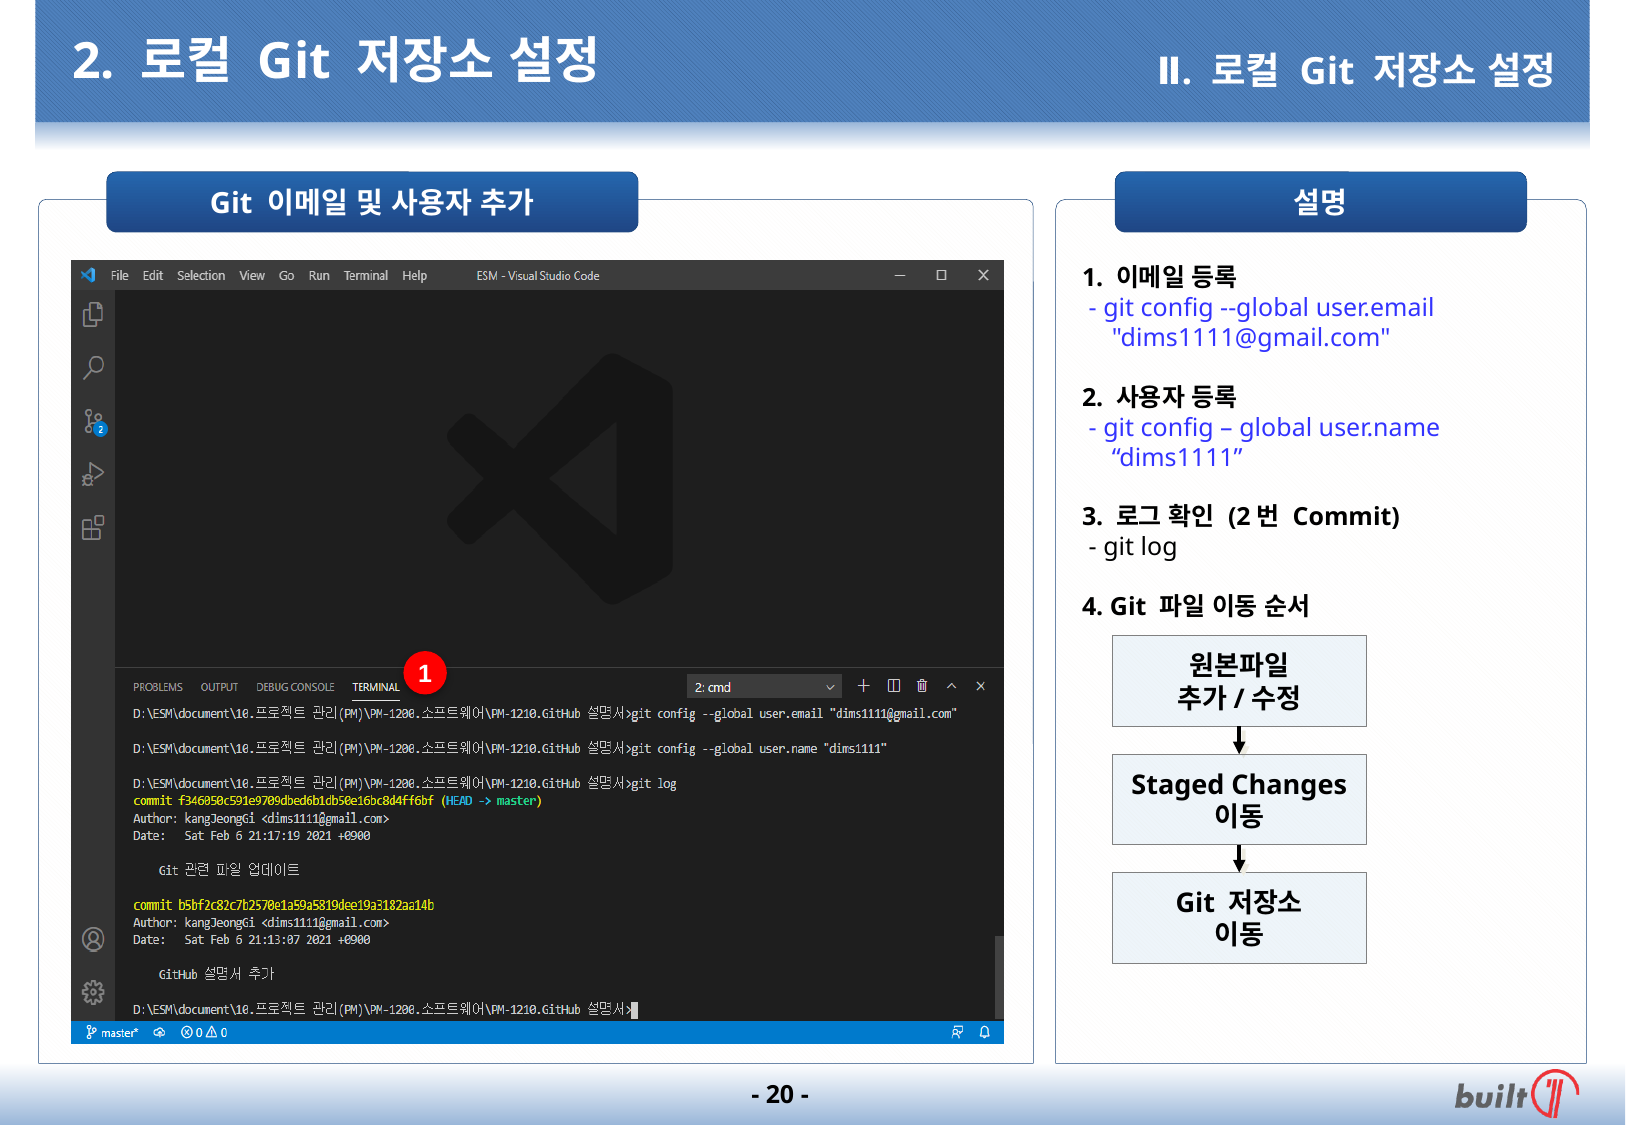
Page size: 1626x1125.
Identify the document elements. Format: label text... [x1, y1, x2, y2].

list Ⅱ. 로컬 Git 저장소 설정 [893, 8, 1572, 109]
text_box 1. 이메일 등록 - git config --global user.email "dims1111@gmail.com" 2. 사용자 등록 - git config – global user.name “dims1111” 3. 로그 확인 (2번 Commit) - git log 4. Git 파일 이동 순서 [1053, 197, 1589, 1066]
picture [71, 260, 1005, 1044]
text_box Git 저장소 이동 [1110, 870, 1368, 965]
title 2. 로컬 Git 저장소 설정 [57, 8, 893, 109]
text_box [36, 197, 1036, 1066]
text_box 설명 [1115, 171, 1527, 233]
text_box Staged Changes 이동 [1110, 752, 1368, 847]
text_box 원본파일 추가/수정 [1110, 634, 1368, 728]
picture [1455, 1069, 1585, 1120]
text_box Git 이메일 및 사용자 추가 [106, 171, 639, 233]
